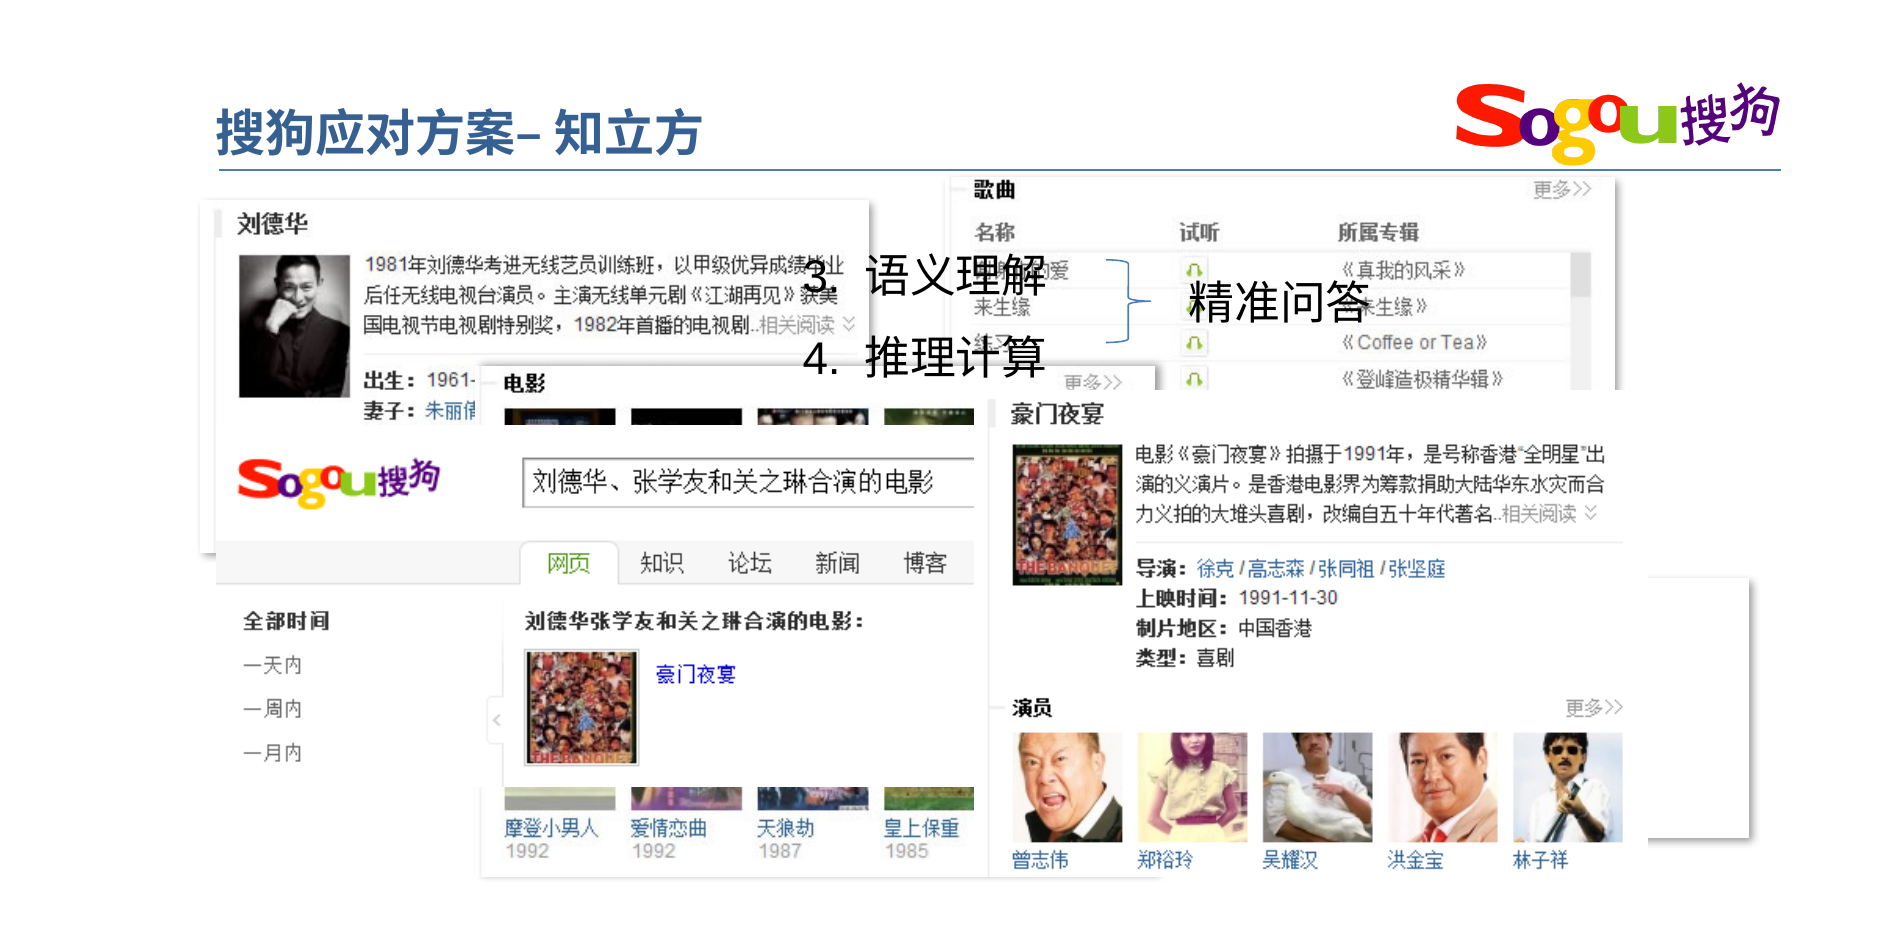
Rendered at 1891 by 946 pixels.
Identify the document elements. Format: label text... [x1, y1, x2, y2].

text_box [216, 211, 1522, 787]
picture [475, 176, 1749, 877]
picture [1450, 81, 1782, 167]
text_box 搜狗应对方案– 知立方 [200, 94, 1430, 170]
picture [200, 200, 869, 554]
